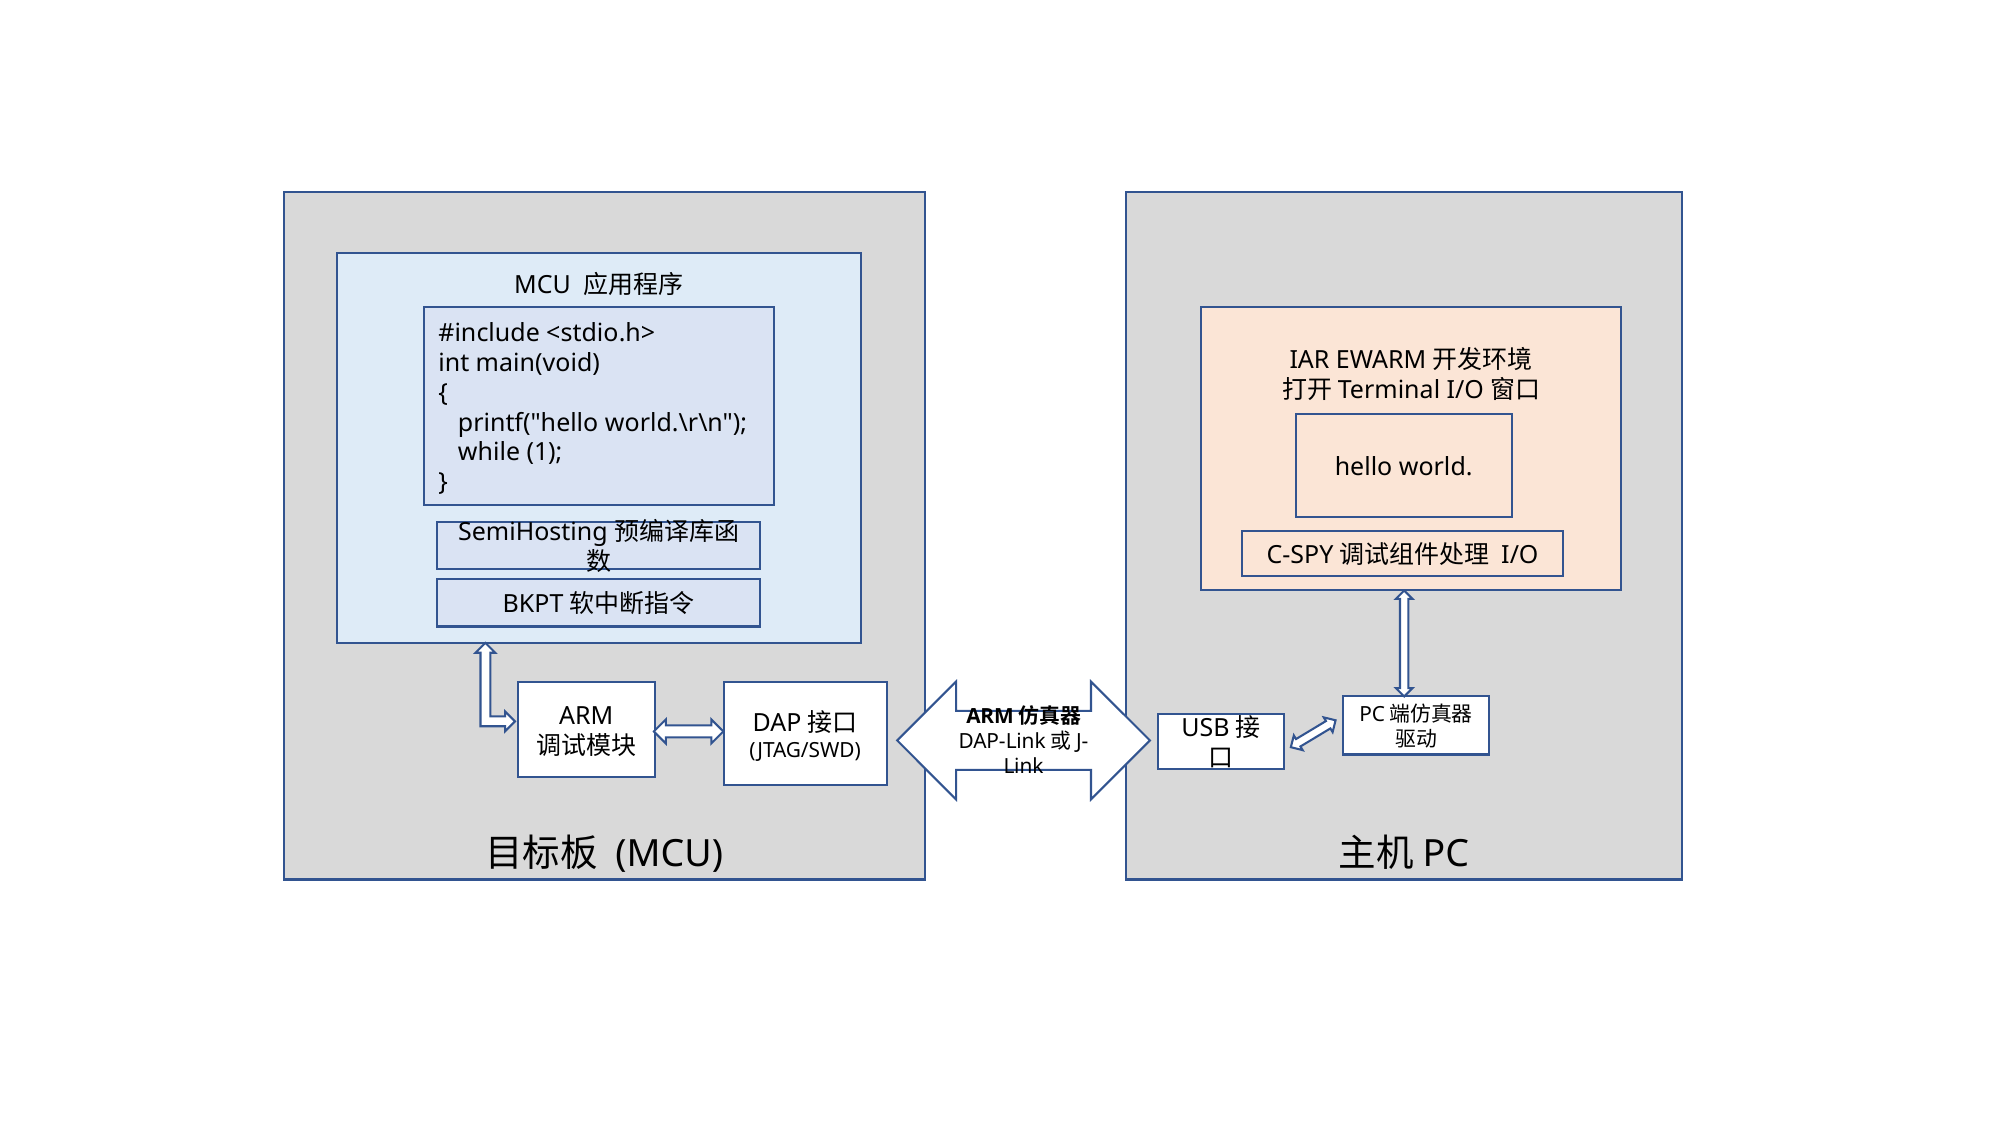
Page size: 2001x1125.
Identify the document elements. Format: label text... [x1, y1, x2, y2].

text_box hello world. [1295, 413, 1513, 518]
text_box [652, 716, 723, 746]
text_box [1289, 715, 1337, 752]
text_box 主机PC [1125, 191, 1683, 881]
text_box USB接口 [1157, 713, 1285, 770]
text_box SemiHosting预编译库函数 [436, 521, 761, 570]
text_box IAR EWARM开发环境 打开Terminal I/O窗口 [1200, 306, 1622, 591]
text_box MCU 应用程序 [336, 252, 862, 644]
text_box C-SPY调试组件处理 I/O [1241, 530, 1564, 577]
text_box ARM 调试模块 [517, 681, 656, 778]
text_box #include <stdio.h> int main(void) { printf("hello world.\r\n"); while (1); } [423, 306, 775, 506]
text_box PC端仿真器驱动 [1342, 695, 1490, 756]
text_box DAP接口 (JTAG/SWD) [723, 681, 888, 786]
text_box [1393, 589, 1416, 698]
text_box BKPT软中断指令 [436, 578, 761, 628]
text_box ARM仿真器 DAP-Link或J-Link [895, 679, 1152, 802]
text_box 目标板 (MCU) [283, 191, 926, 881]
text_box [473, 641, 517, 734]
